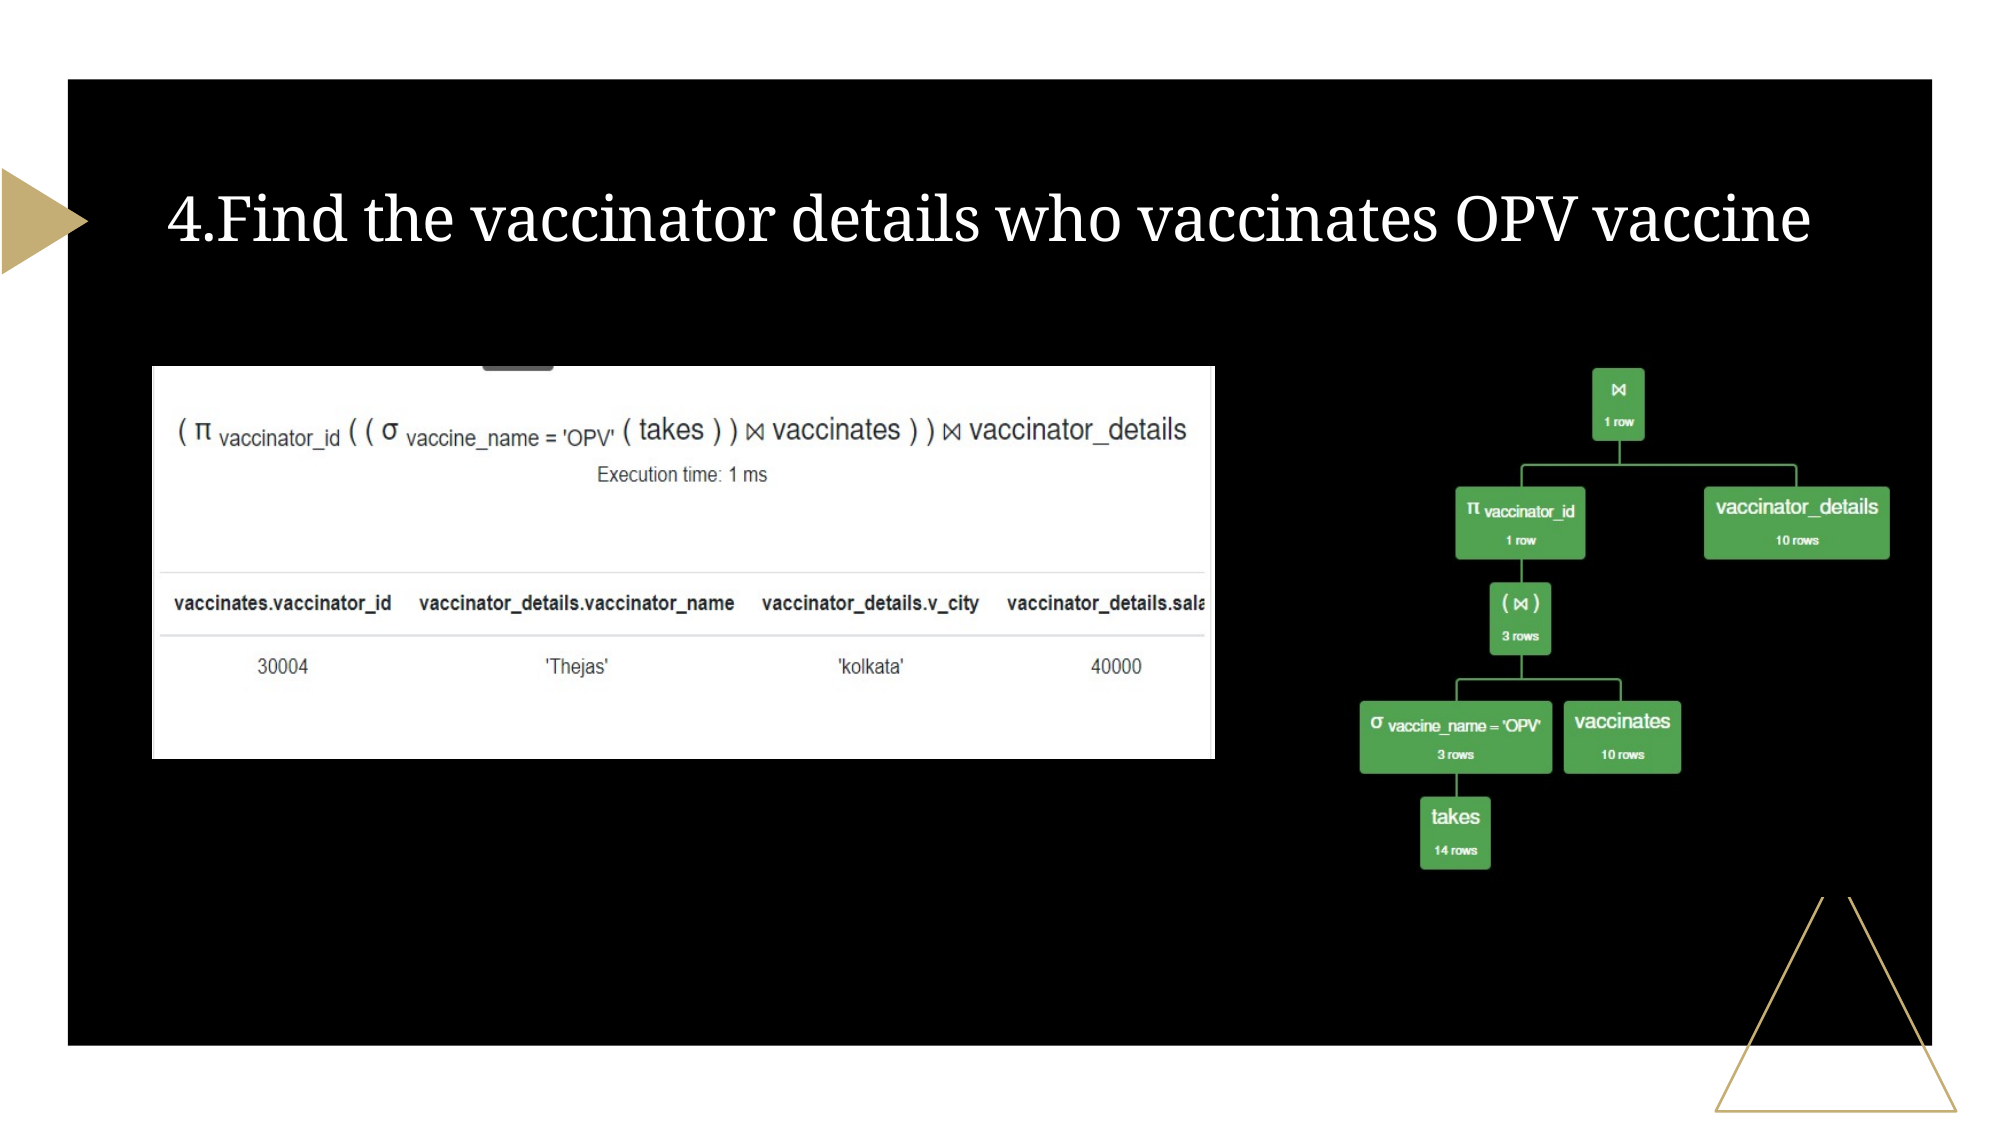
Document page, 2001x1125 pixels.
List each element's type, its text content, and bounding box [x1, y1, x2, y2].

title 4.Find the vaccinator details who vaccinates OPV vaccine [152, 146, 1868, 296]
picture [152, 334, 1932, 898]
